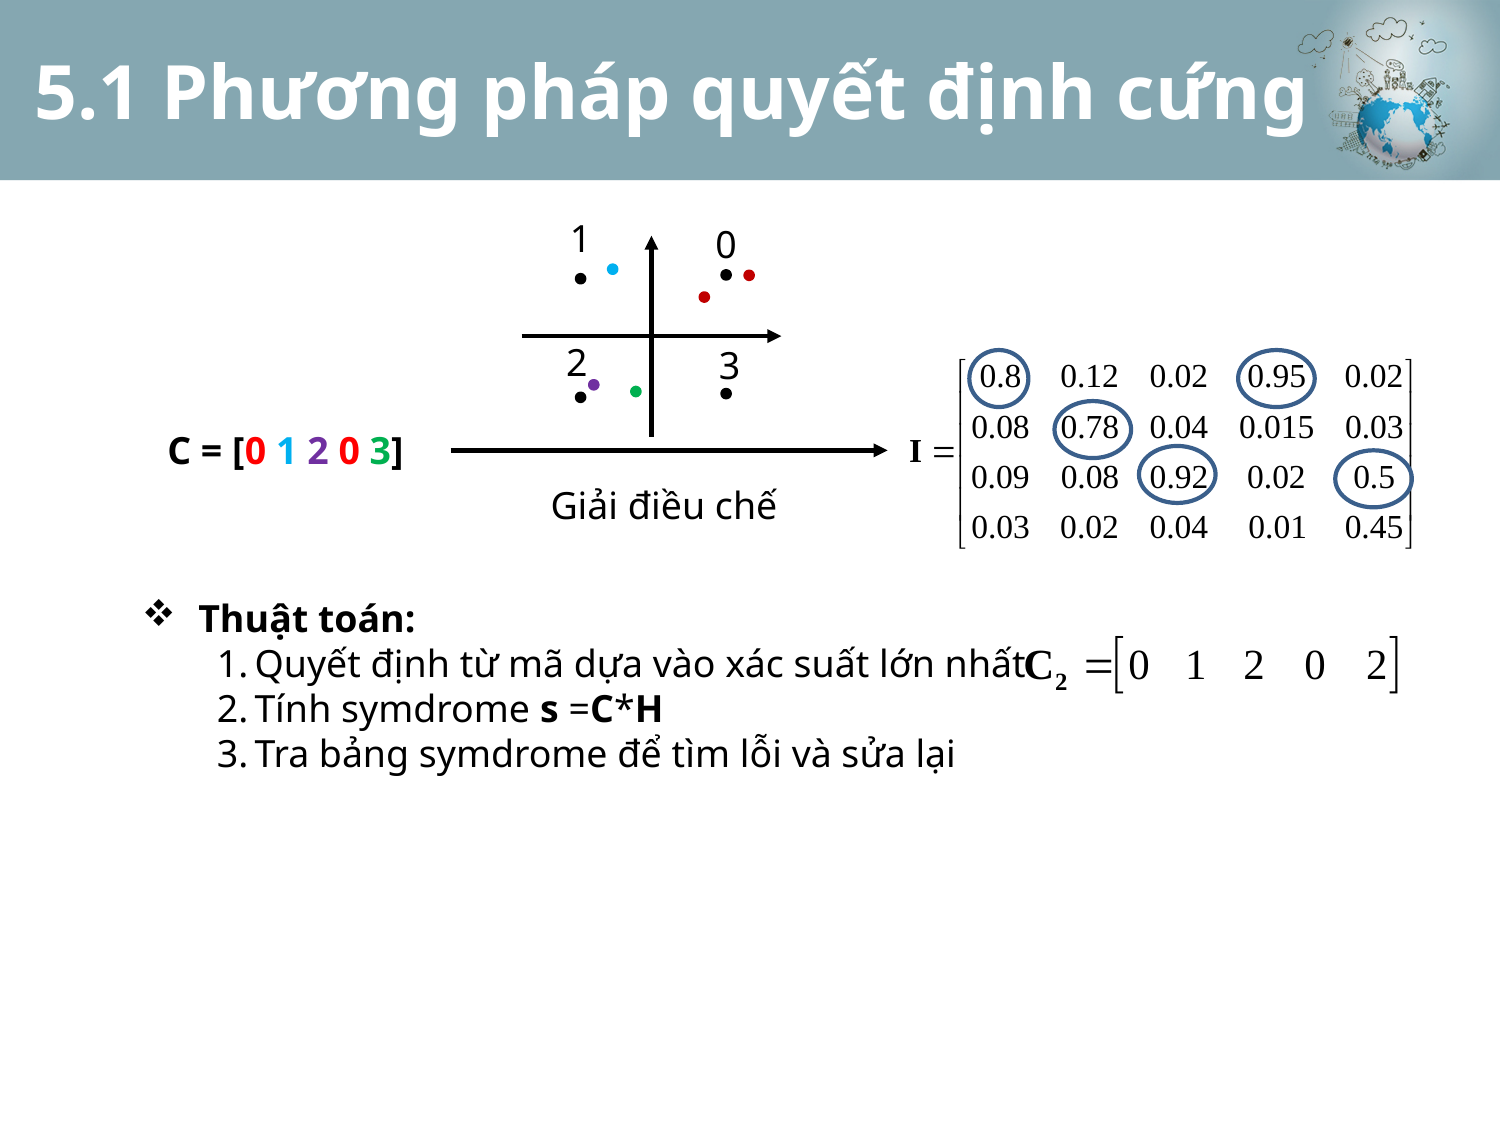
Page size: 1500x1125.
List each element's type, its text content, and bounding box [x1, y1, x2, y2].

text_box [720, 395, 732, 400]
text_box 2 [551, 331, 603, 335]
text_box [1017, 632, 1409, 705]
text_box [720, 274, 732, 281]
text_box [743, 269, 755, 282]
picture [0, 176, 1500, 1125]
text_box 1 [555, 208, 607, 268]
text_box C = [0 1 2 0 3] [152, 420, 419, 480]
text_box [1256, 347, 1297, 352]
text_box 3 [704, 345, 756, 395]
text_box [904, 353, 1424, 555]
text_box Giải điều chế [535, 474, 793, 535]
text_box [574, 392, 587, 404]
text_box [606, 263, 619, 275]
text_box [698, 291, 711, 303]
text_box [983, 347, 1015, 352]
text_box [588, 379, 600, 391]
text_box 0 [700, 213, 752, 274]
text_box Thuật toán: Quyết định từ mã dựa vào xác suất lớn nhất Tính symdrome s =C*H Tra bảng symdrome để tìm lỗi và sửa lại [127, 588, 1344, 783]
text_box [574, 272, 587, 285]
text_box [630, 385, 642, 398]
title 5.1 Phương pháp quyết định cứng [0, 2, 1500, 176]
text_box 2 [551, 345, 603, 392]
